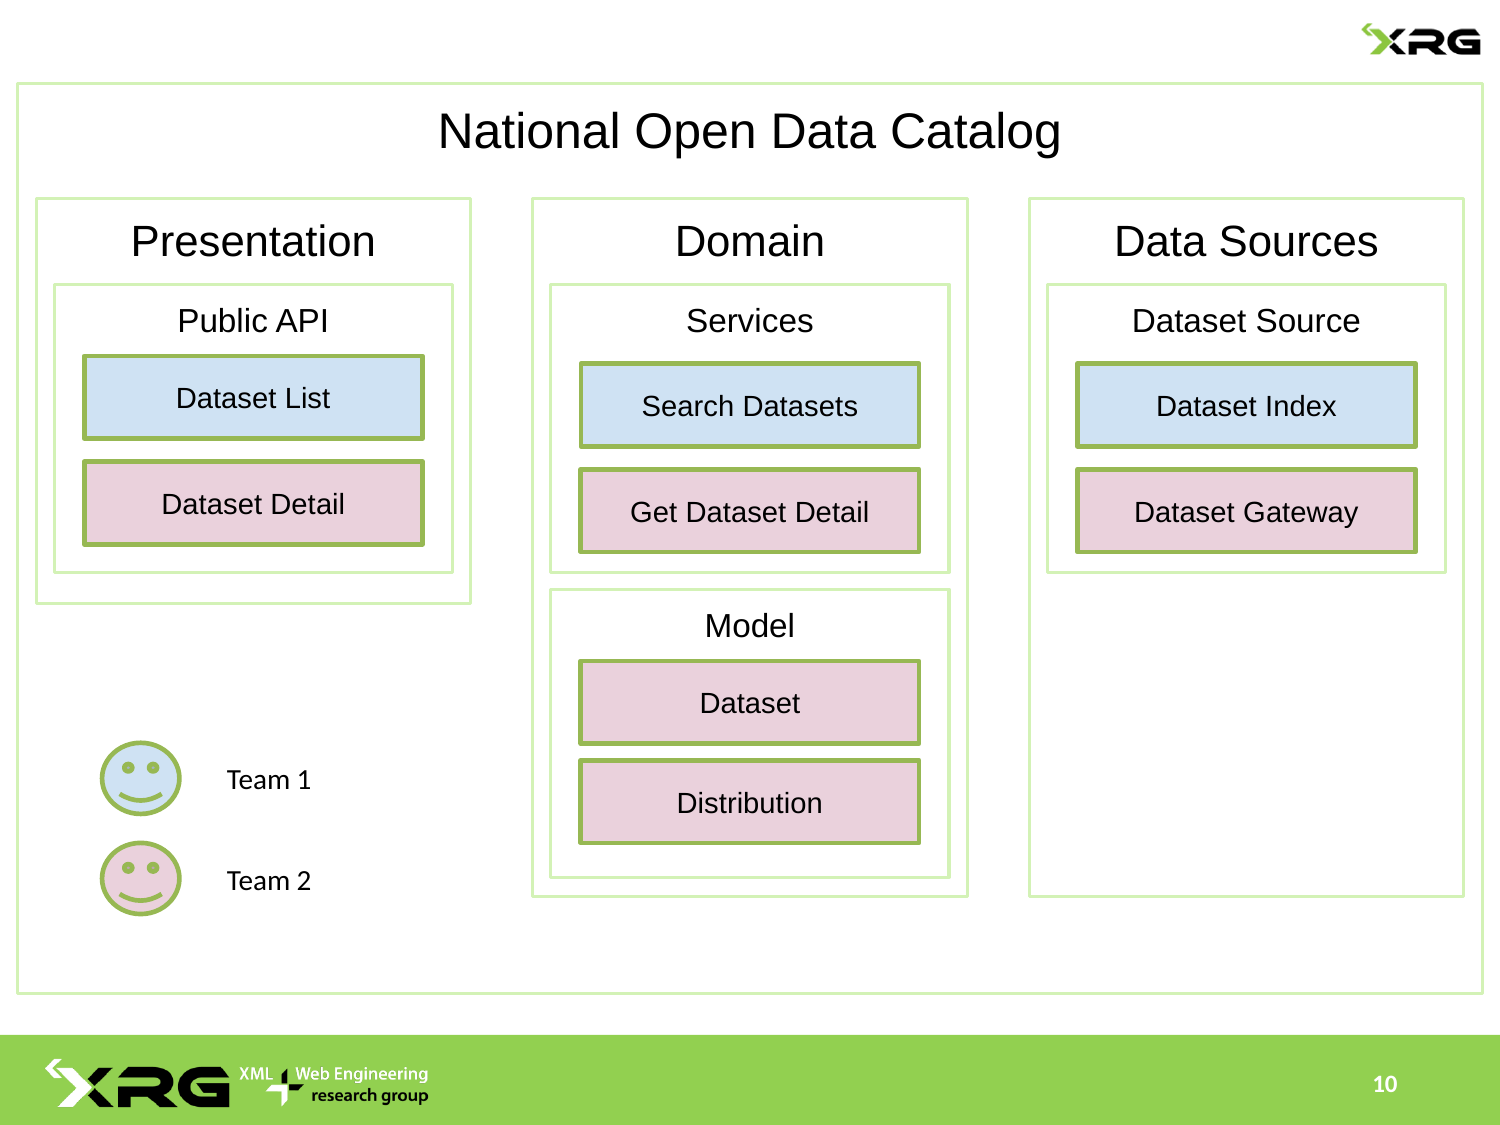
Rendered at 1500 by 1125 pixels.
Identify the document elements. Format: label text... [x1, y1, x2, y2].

text_box Team 2 [211, 849, 445, 908]
text_box Search Datasets [580, 363, 920, 447]
text_box Dataset List [84, 355, 423, 439]
text_box Get Dataset Detail [580, 469, 920, 552]
text_box Domain [532, 198, 968, 897]
text_box Services [550, 284, 950, 573]
text_box Model [550, 589, 950, 878]
text_box Presentation [36, 198, 471, 604]
text_box Dataset Source [1047, 284, 1446, 573]
picture [1357, 19, 1483, 60]
slide_number 10 [1357, 1034, 1483, 1125]
text_box Team 1 [211, 748, 445, 808]
text_box Dataset Index [1077, 363, 1416, 447]
text_box Dataset [580, 661, 920, 744]
text_box Distribution [580, 760, 920, 843]
text_box Data Sources [1029, 198, 1464, 897]
text_box Public API [54, 284, 453, 573]
text_box [102, 742, 180, 814]
text_box [102, 842, 180, 915]
text_box Dataset Detail [84, 461, 423, 545]
text_box National Open Data Catalog [17, 83, 1483, 994]
text_box Dataset Gateway [1077, 469, 1416, 552]
picture [37, 1054, 435, 1111]
